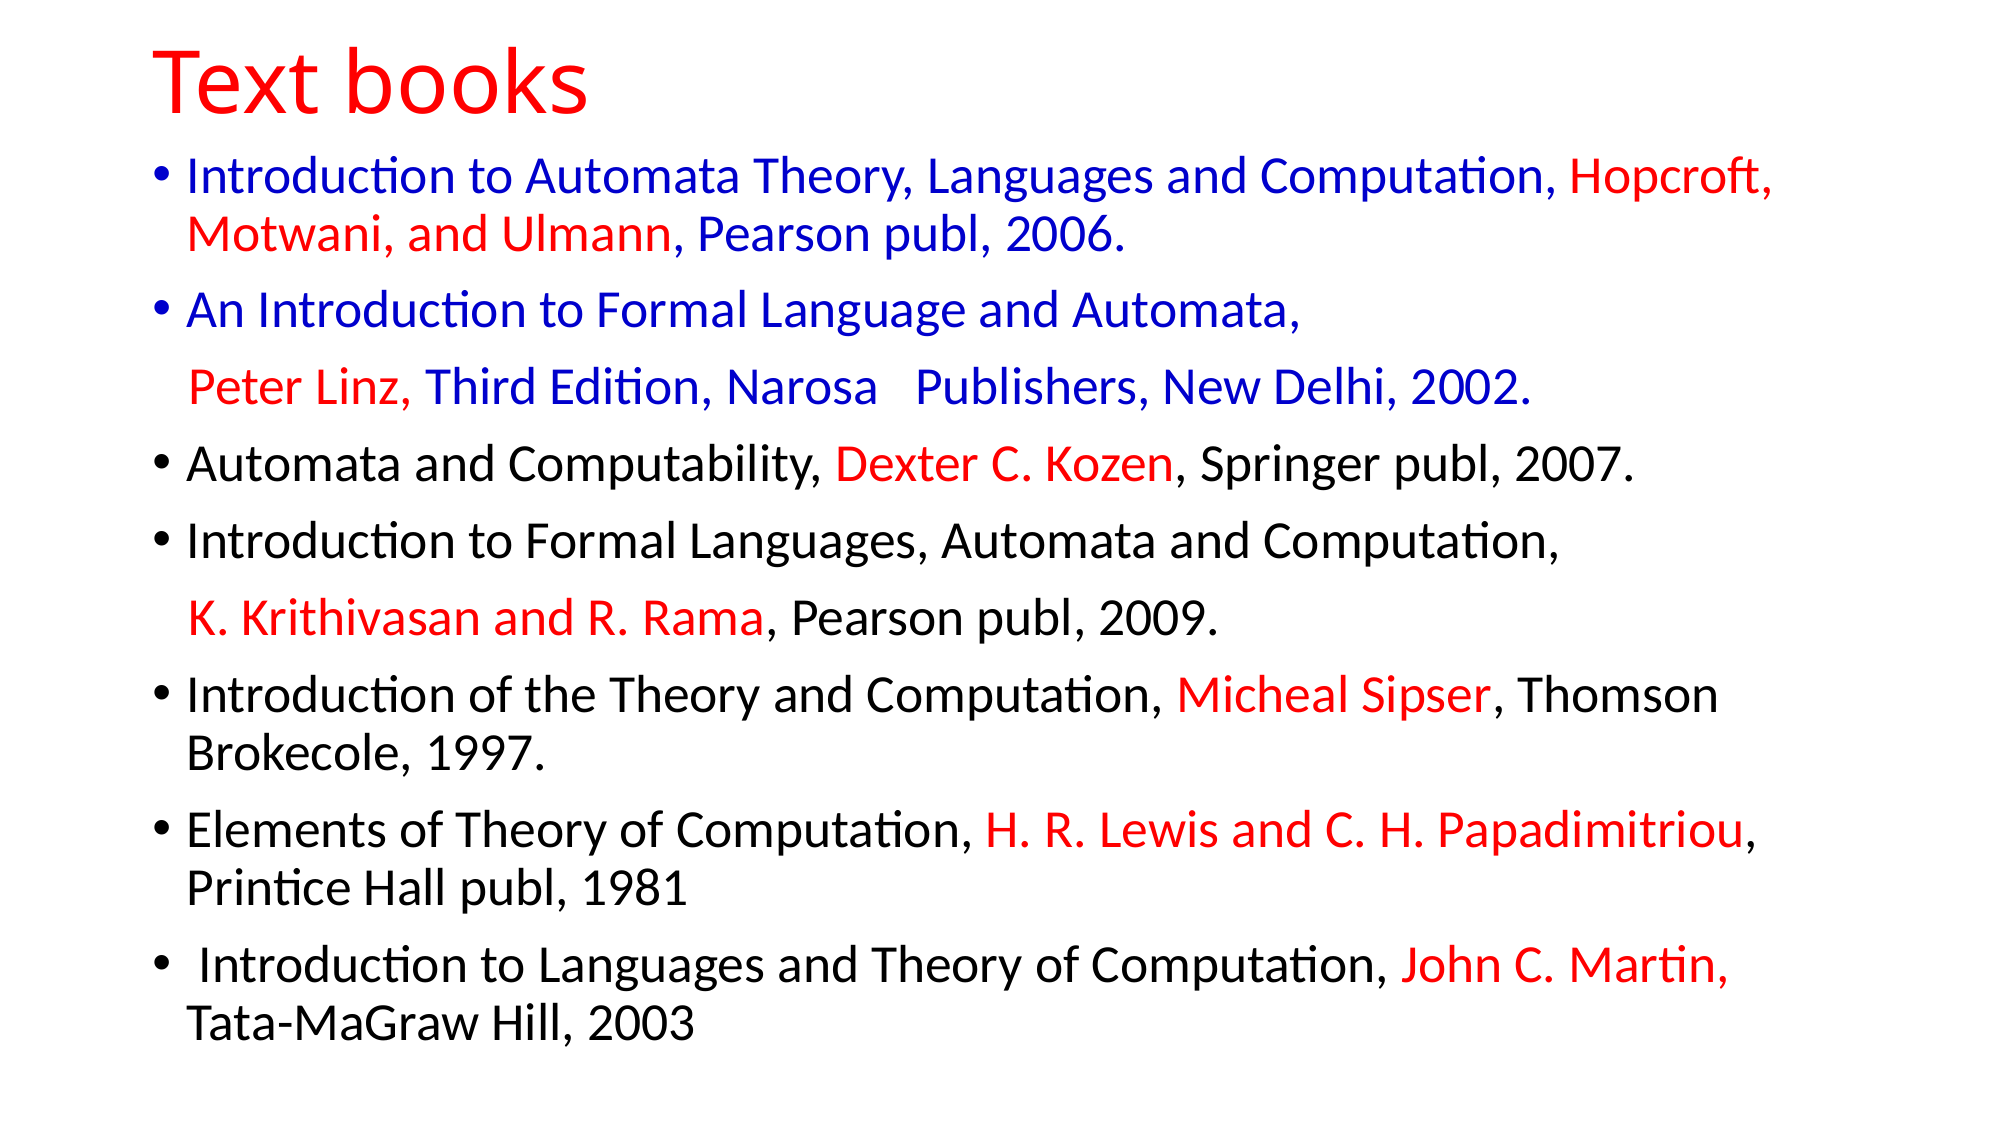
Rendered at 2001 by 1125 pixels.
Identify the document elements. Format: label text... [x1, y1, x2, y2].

list Introduction to Automata Theory, Languages and Computation, Hopcroft, Motwani, and Ulmann, Pearson publ, 2006. An Introduction to Formal Language and Automata, Peter Linz, Third Edition, Narosa Publishers, New Delhi, 2002. Automata and Computability, Dexter C. Kozen, Springer publ, 2007. Introduction to Formal Languages, Automata and Computation, K. Krithivasan and R. Rama, Pearson publ, 2009. Introduction of the Theory and Computation, Micheal Sipser, Thomson Brokecole, 1997. Elements of Theory of Computation, H. R. Lewis and C. H. Papadimitriou, Printice Hall publ, 1981 Introduction to Languages and Theory of Computation, John C. Martin, Tata-MaGraw Hill, 2003 [137, 139, 1863, 1065]
title Text books [137, 30, 1863, 139]
